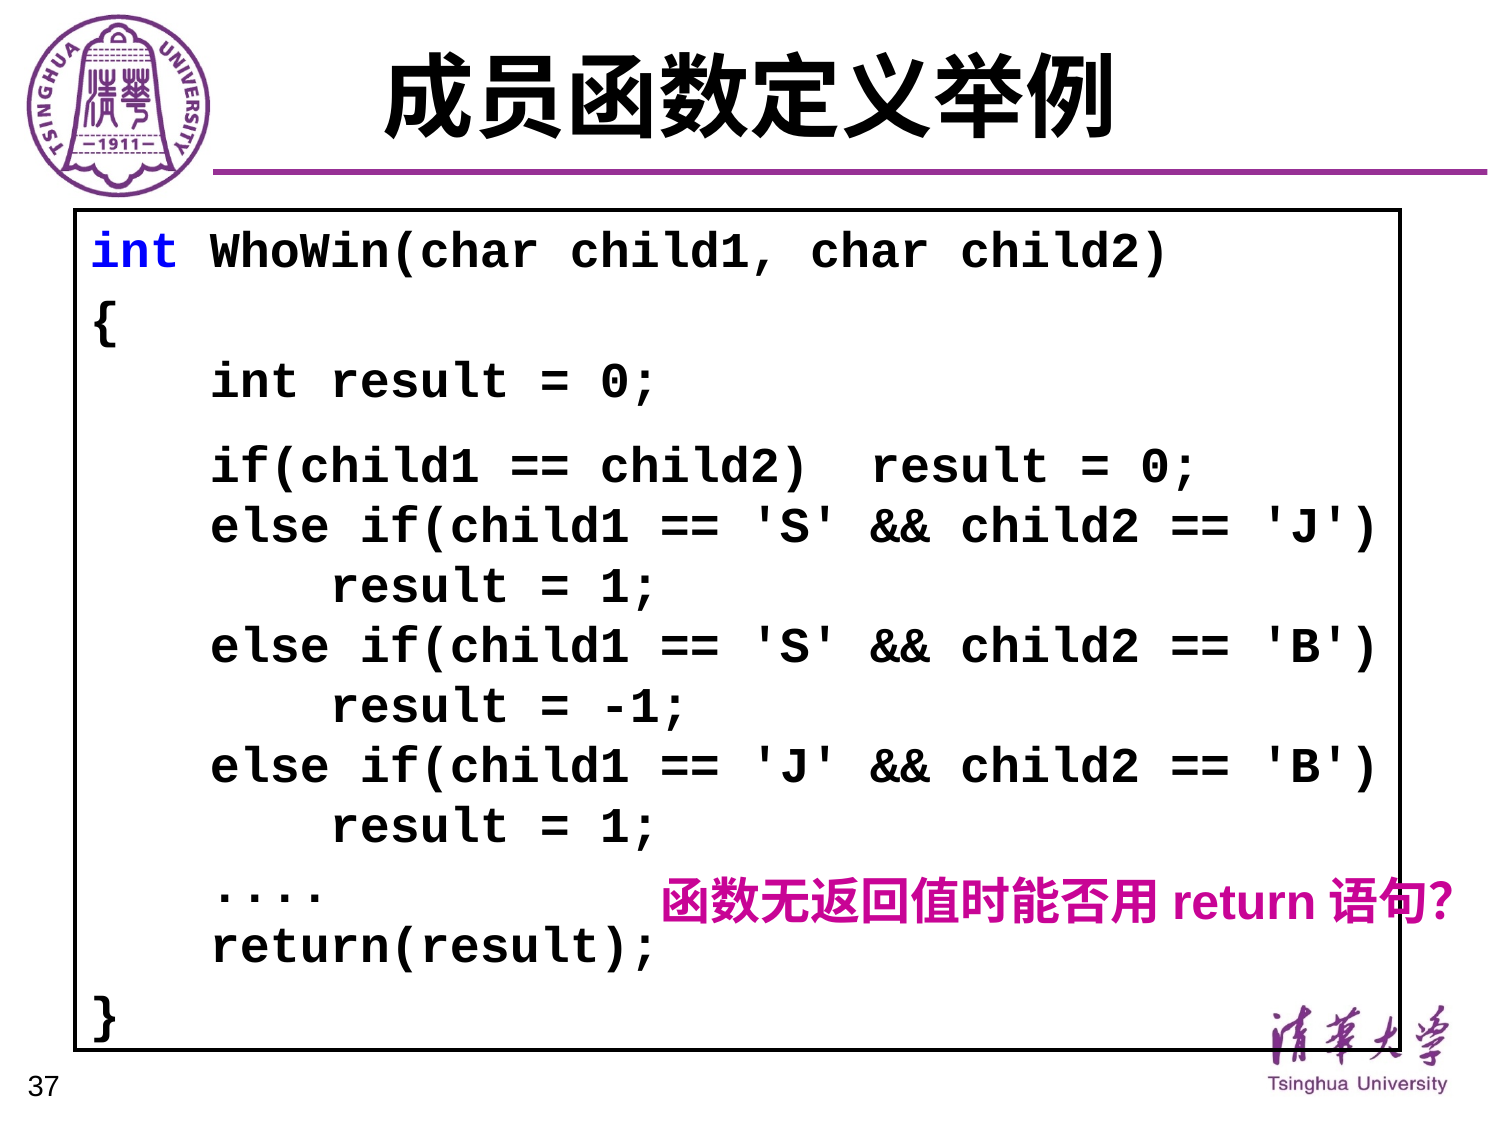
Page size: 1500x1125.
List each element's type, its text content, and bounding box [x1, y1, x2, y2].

text_box 函数无返回值时能否用return语句？ [645, 862, 1494, 938]
footer 37 [12, 1059, 176, 1125]
text_box int WhoWin(char child1, char child2) { int result = 0; if(child1 == child2) result = 0; else if(child1 == 'S' && child2 == 'J') result = 1; else if(child1 == 'S' && child2 == 'B') result = -1; else if(child1 == 'J' && child2 == 'B') result = 1; .... return(result); } [75, 210, 1400, 1050]
picture [1262, 999, 1454, 1101]
title 成员函数定义举例 [24, 37, 1476, 151]
picture [24, 151, 213, 200]
picture [24, 12, 213, 37]
